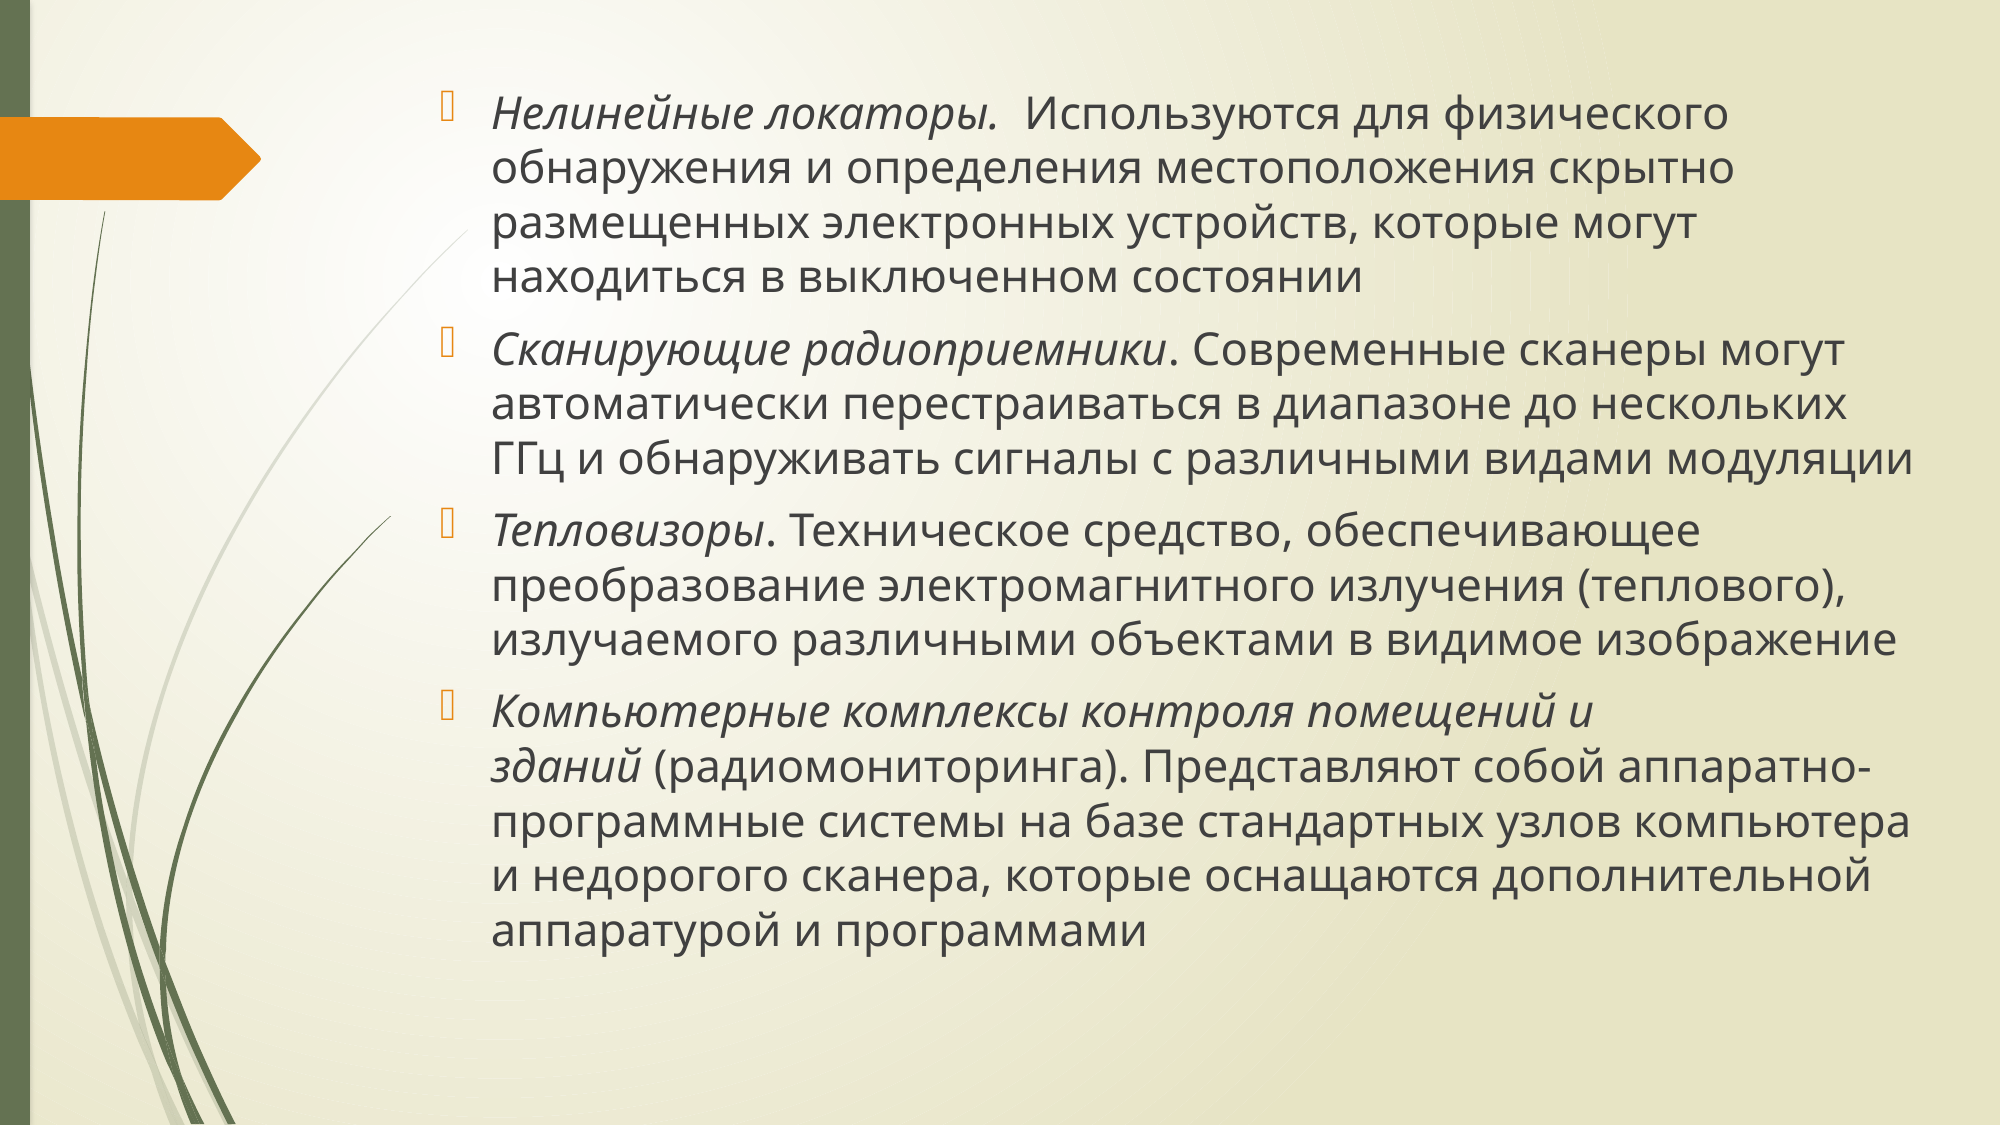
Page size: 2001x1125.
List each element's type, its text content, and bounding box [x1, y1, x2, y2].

list Нелинейные локаторы. Используются для физического обнаружения и определения местоположения скрытно размещенных электронных устройств, которые могут находиться в выключенном состоянии Сканирующие радиоприемники. Современные сканеры могут автоматически перестраиваться в диапазоне до нескольких ГГц и обнаруживать сигналы с различными видами модуляции Тепловизоры. Техническое средство, обеспечивающее преобразование электромагнитного излучения (теплового), излучаемого различными объектами в видимое изображение Компьютерные комплексы контроля помещений и зданий (радиомониторинга). Представляют собой аппаратно-программные системы на базе стандартных узлов компьютера и недорогого сканера, которые оснащаются дополнительной аппаратурой и программами [424, 76, 1933, 1072]
